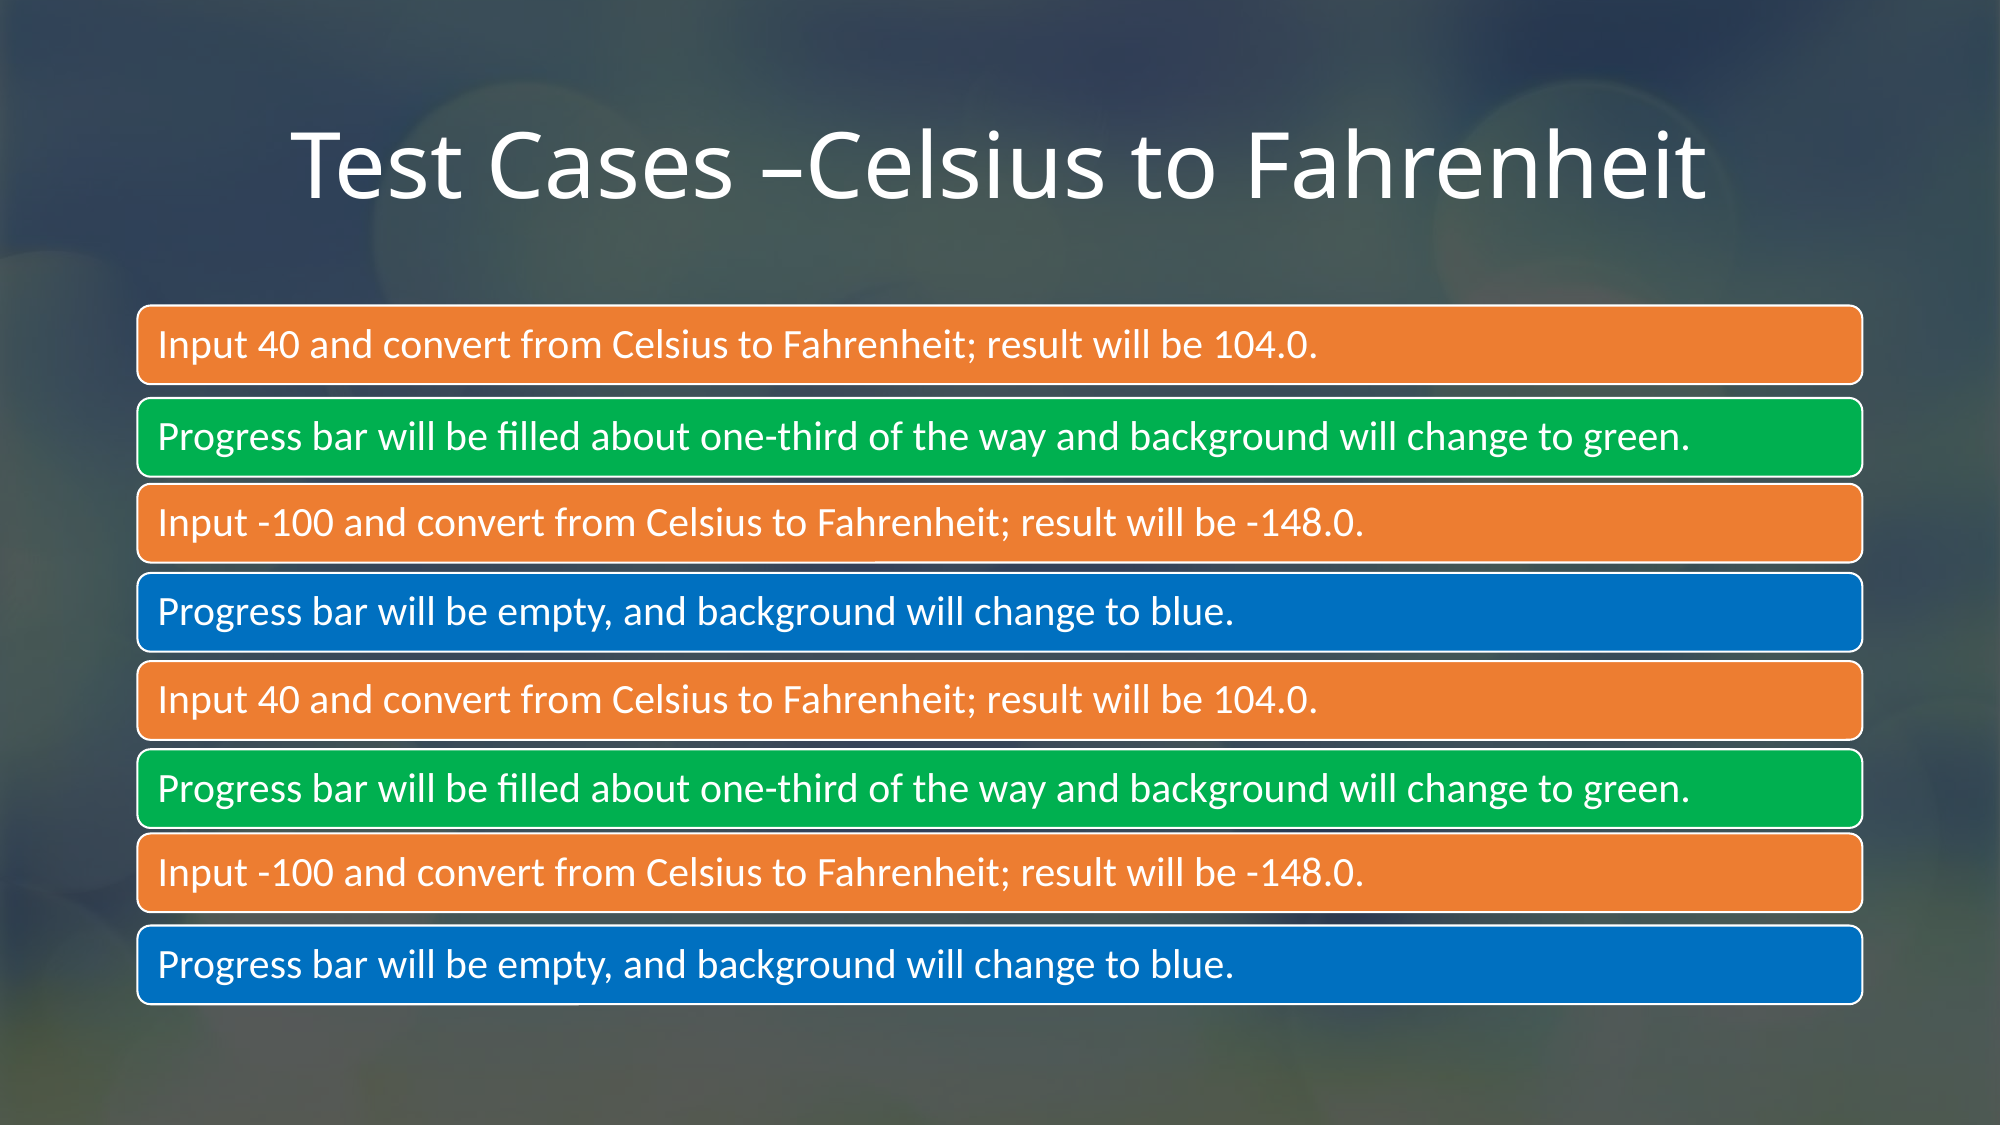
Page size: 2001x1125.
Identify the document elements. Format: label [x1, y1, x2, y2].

list [137, 299, 1863, 1014]
picture [0, 0, 2000, 1125]
